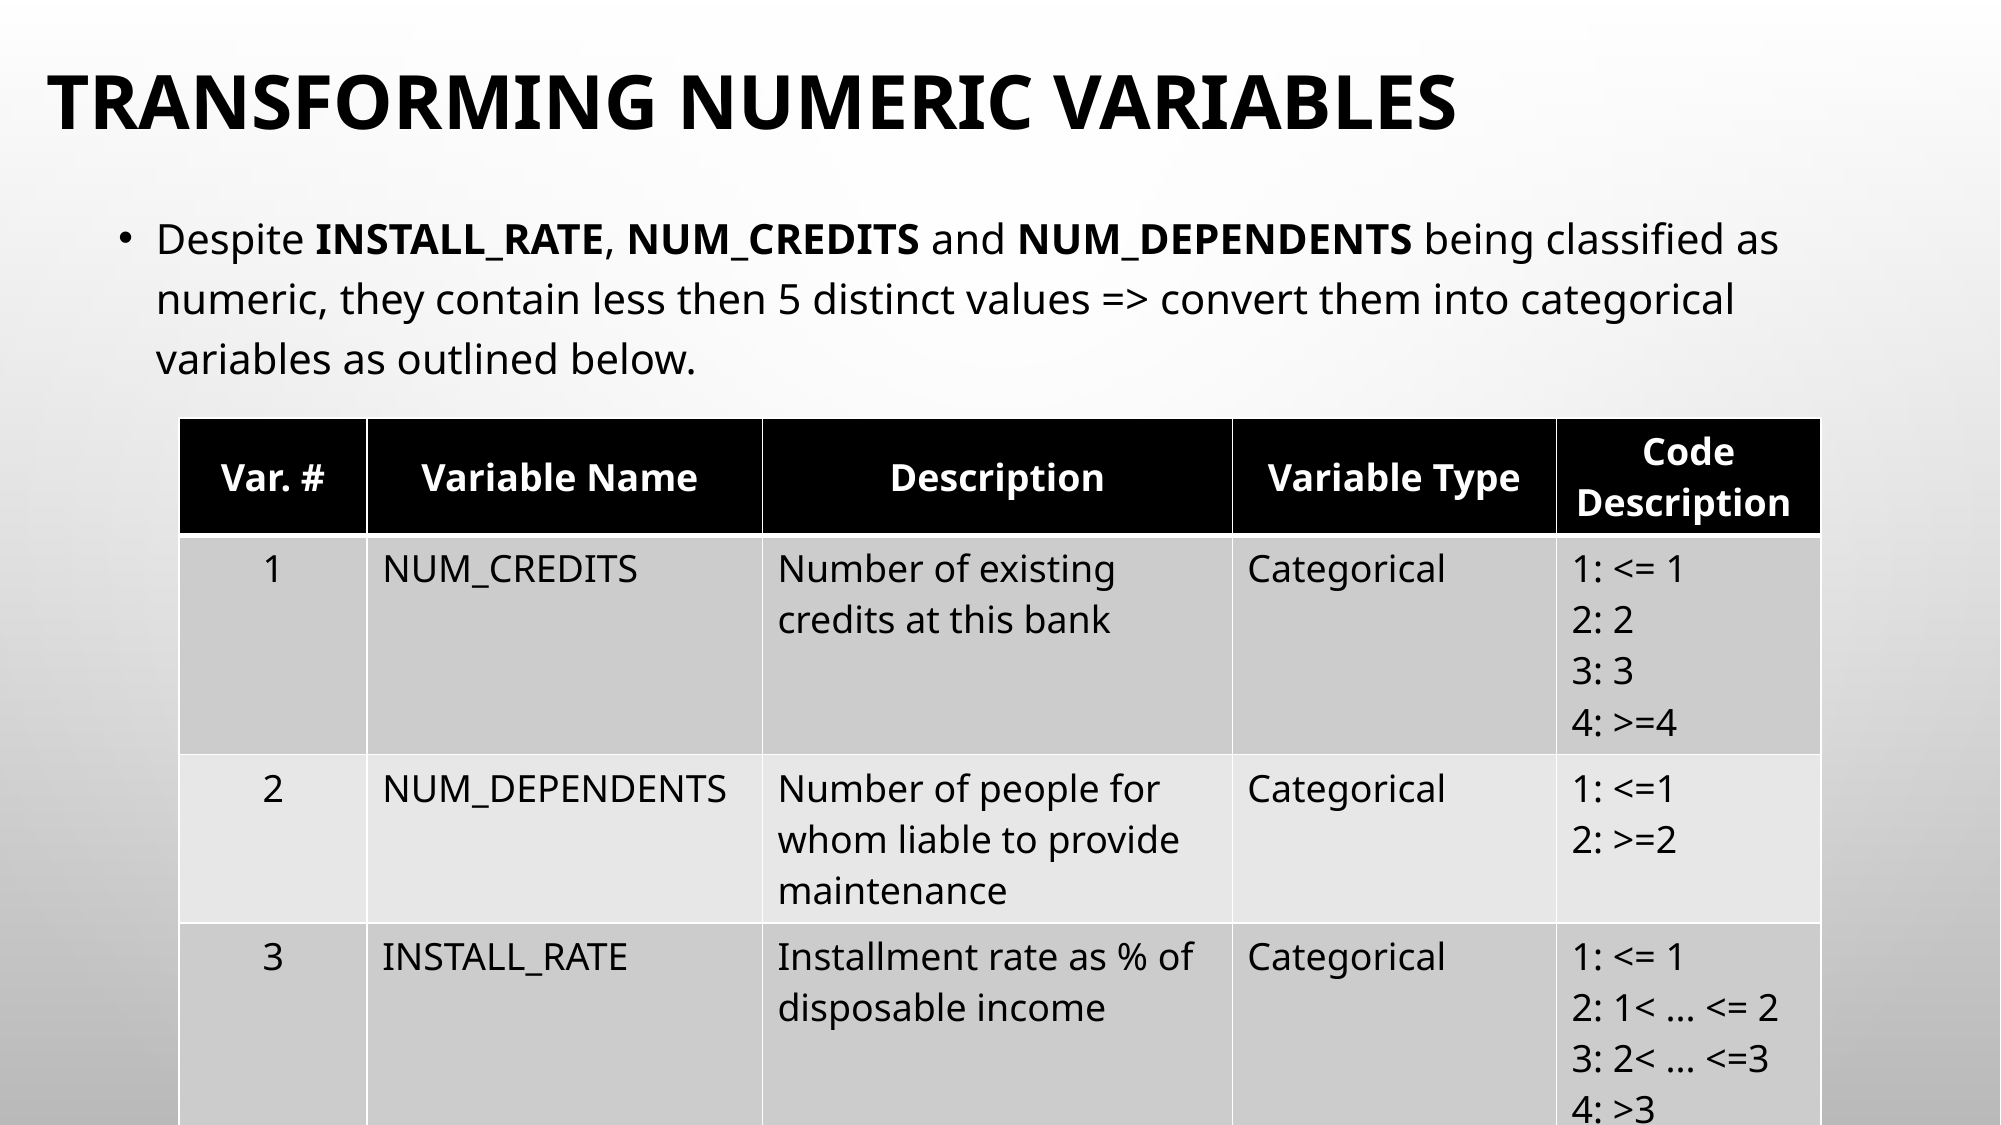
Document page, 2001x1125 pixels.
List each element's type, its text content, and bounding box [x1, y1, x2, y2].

table_cell 1: <=1 2: >=2 [1557, 755, 1820, 922]
table_cell 3 [180, 924, 366, 1125]
table_header Variable Type [1233, 419, 1556, 533]
title Transforming numeric variables [21, 0, 1484, 211]
table_cell Number of existing credits at this bank [763, 538, 1232, 754]
table_header Description [763, 419, 1232, 533]
list Despite INSTALL_RATE, NUM_CREDITS and NUM_DEPENDENTS being classified as numeric, they contain less then 5 distinct values => convert them into categorical variables as outlined below. [103, 195, 1914, 342]
table_header Var. # [180, 419, 366, 533]
table_cell INSTALL_RATE [368, 924, 762, 1125]
table_cell Categorical [1233, 755, 1556, 922]
table_cell Categorical [1233, 924, 1556, 1125]
table_cell 1: <= 1 2: 2 3: 3 4: >=4 [1557, 538, 1820, 754]
table_cell Number of people for whom liable to provide maintenance [763, 755, 1232, 922]
table_header Code Description [1557, 419, 1820, 533]
picture [0, 0, 2000, 1125]
table_cell NUM_CREDITS [368, 538, 762, 754]
table_cell NUM_DEPENDENTS [368, 755, 762, 922]
table_cell Categorical [1233, 538, 1556, 754]
table_cell Installment rate as % of disposable income [763, 924, 1232, 1125]
table_cell 1 [180, 538, 366, 754]
table_cell 1: <= 1 2: 1< ... <= 2 3: 2< ... <=3 4: >3 [1557, 924, 1820, 1125]
table_cell 2 [180, 755, 366, 922]
table_header Variable Name [368, 419, 762, 533]
